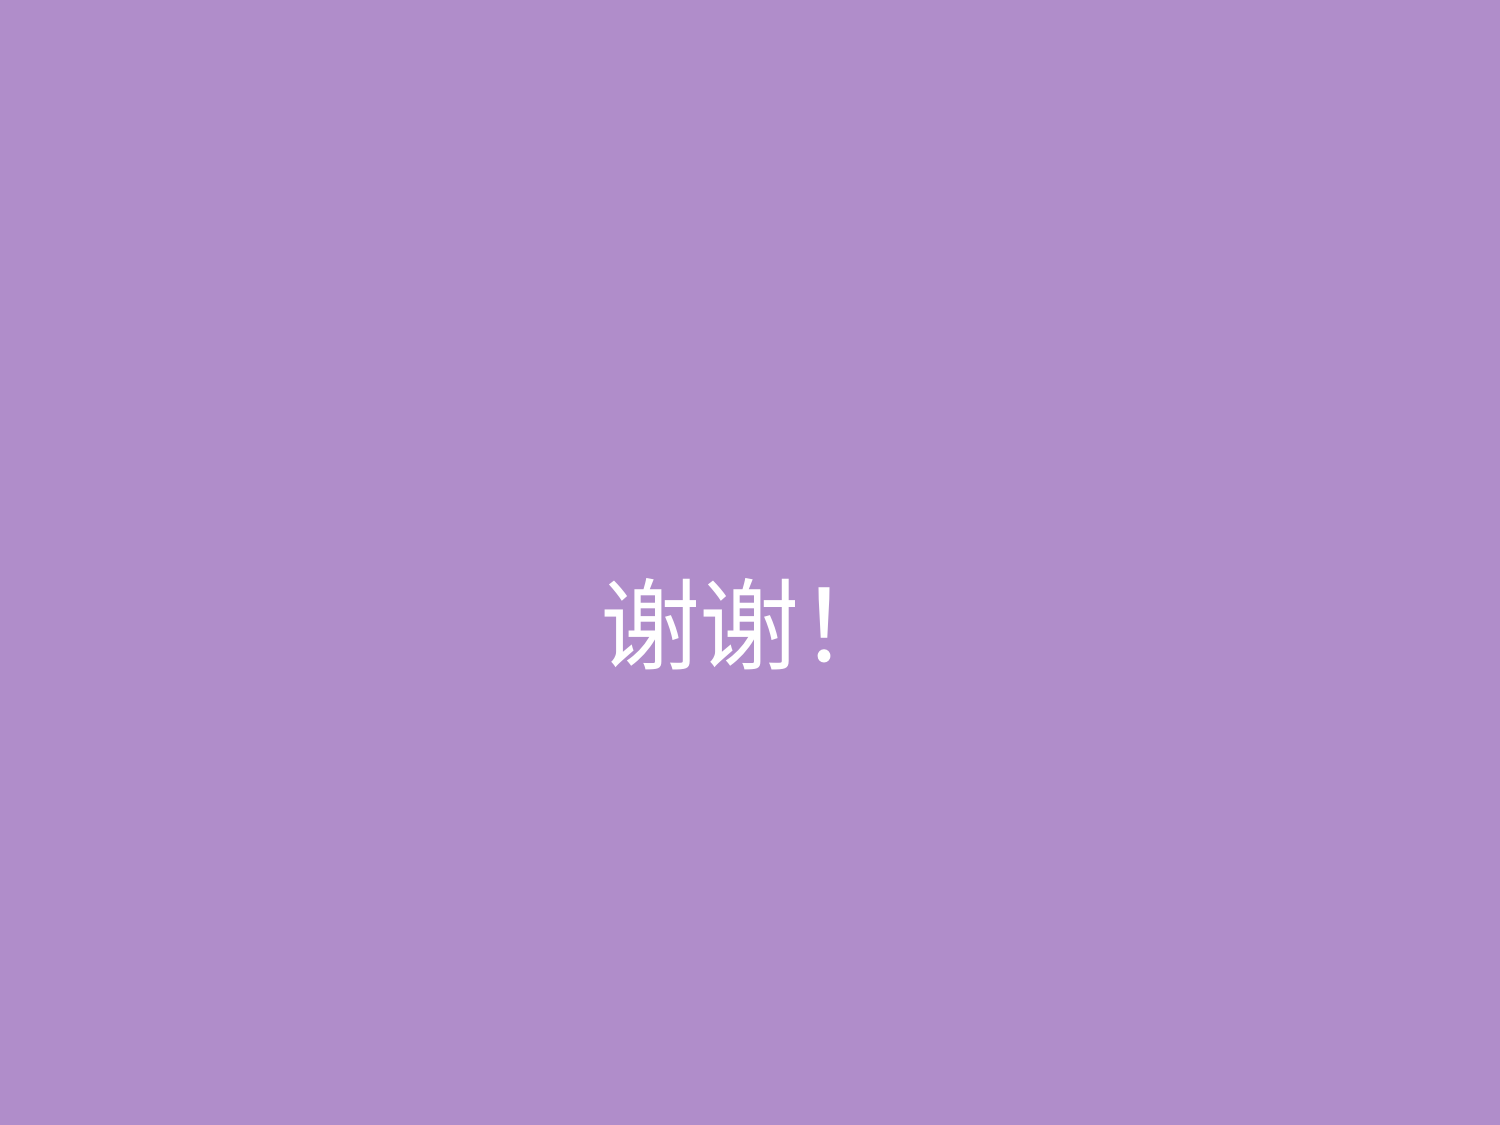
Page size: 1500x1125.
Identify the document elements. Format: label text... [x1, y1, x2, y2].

list 谢谢！ [103, 299, 1397, 1014]
